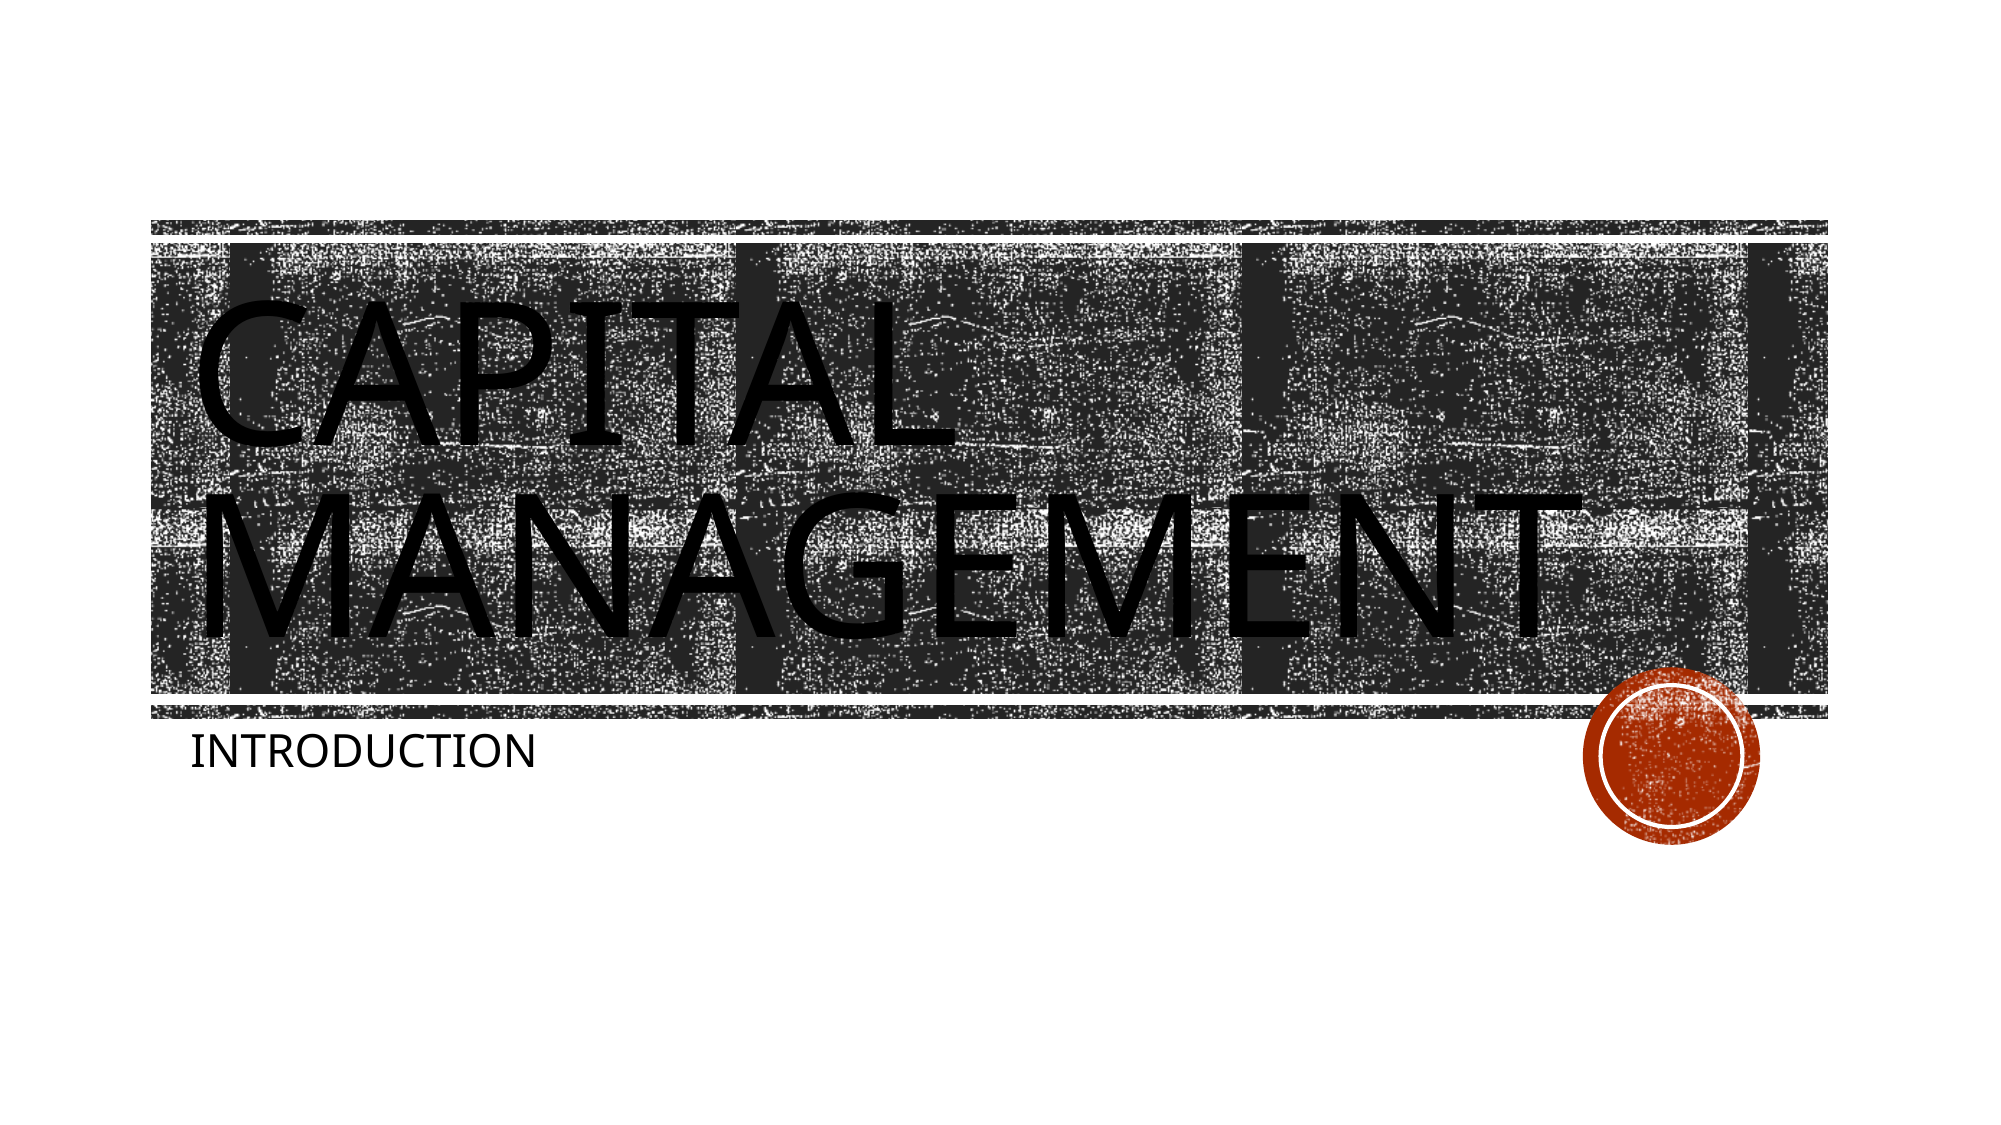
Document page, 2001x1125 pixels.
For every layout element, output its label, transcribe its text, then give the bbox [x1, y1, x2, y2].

title CAPITAL MANAGEMENT [172, 234, 1808, 733]
subtitle INTRODUCTION [175, 720, 1470, 896]
